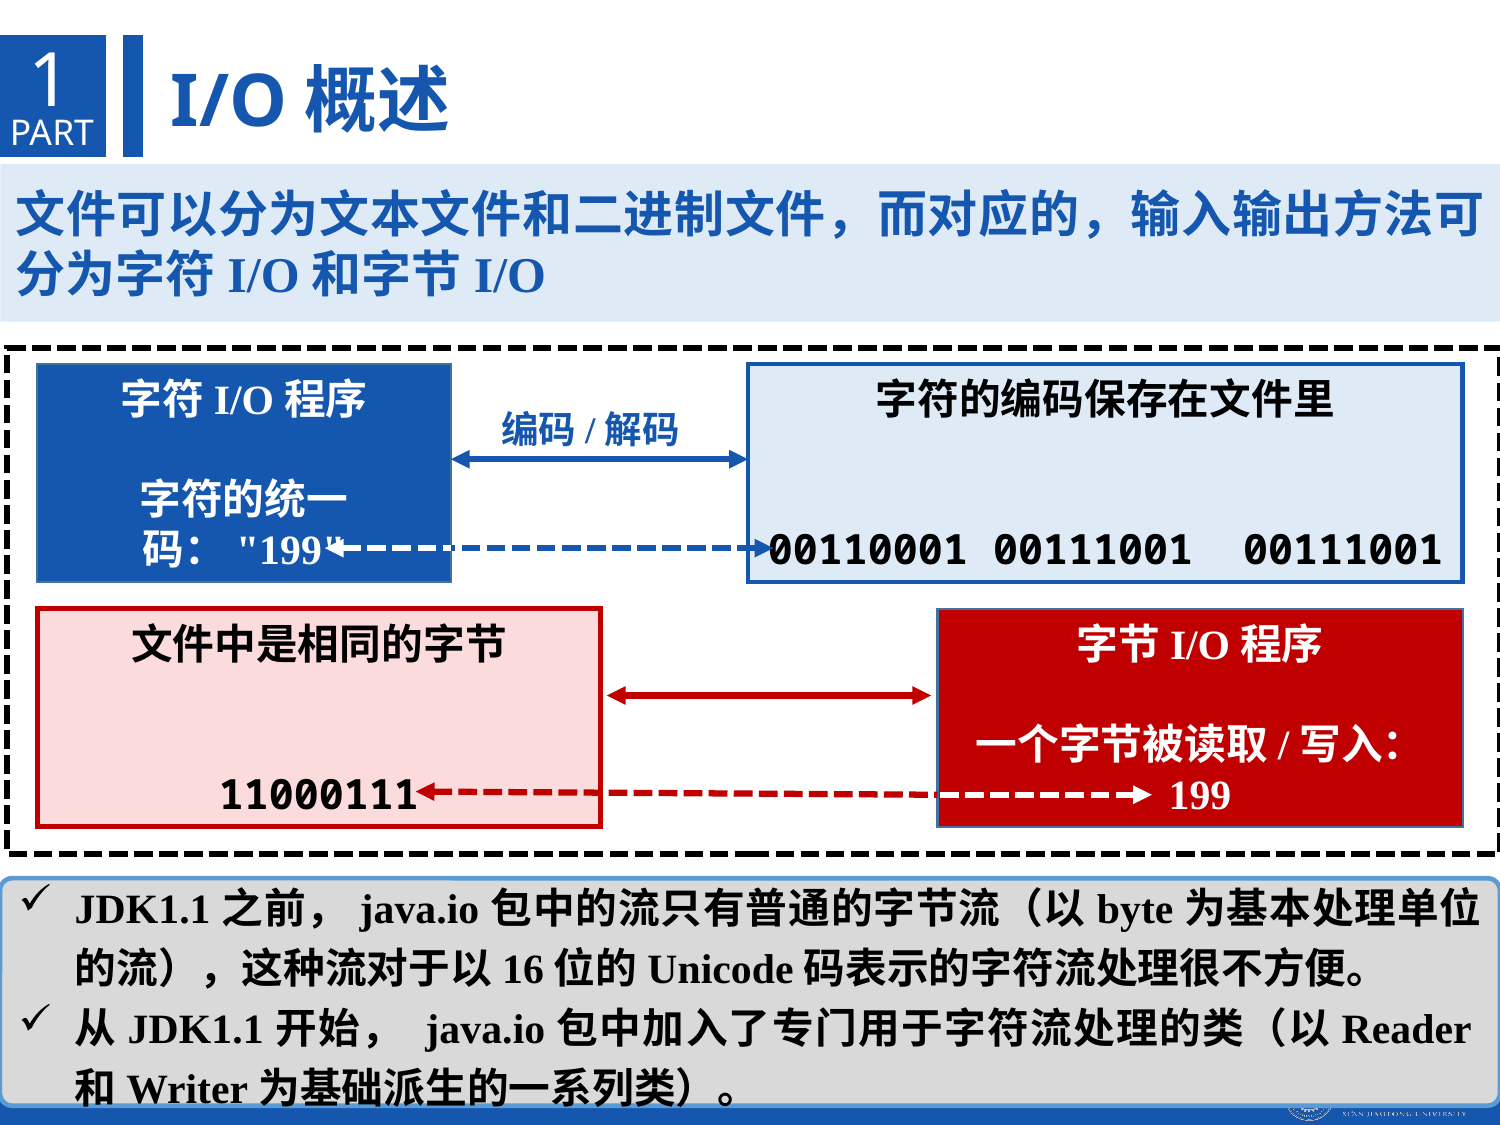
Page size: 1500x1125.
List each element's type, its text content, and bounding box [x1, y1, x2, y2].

text_box [6, 347, 1500, 855]
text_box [37, 608, 1463, 827]
text_box PART [9, 109, 95, 153]
text_box JDK1.1之前，java.io包中的流只有普通的字节流（以byte为基本处理单位的流），这种流对于以16位的Unicode码表示的字符流处理很不方便。 从JDK1.1开始， java.io包中加入了专门用于字符流处理的类（以Reader和Writer为基础派生的一系列类）。 [0, 877, 1500, 1107]
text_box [37, 363, 1463, 583]
text_box 1 [14, 23, 87, 129]
text_box 文件可以分为文本文件和二进制文件，而对应的，输入输出方法可分为字符I/O和字节I/O [0, 163, 1500, 323]
text_box I/O概述 [155, 45, 466, 149]
